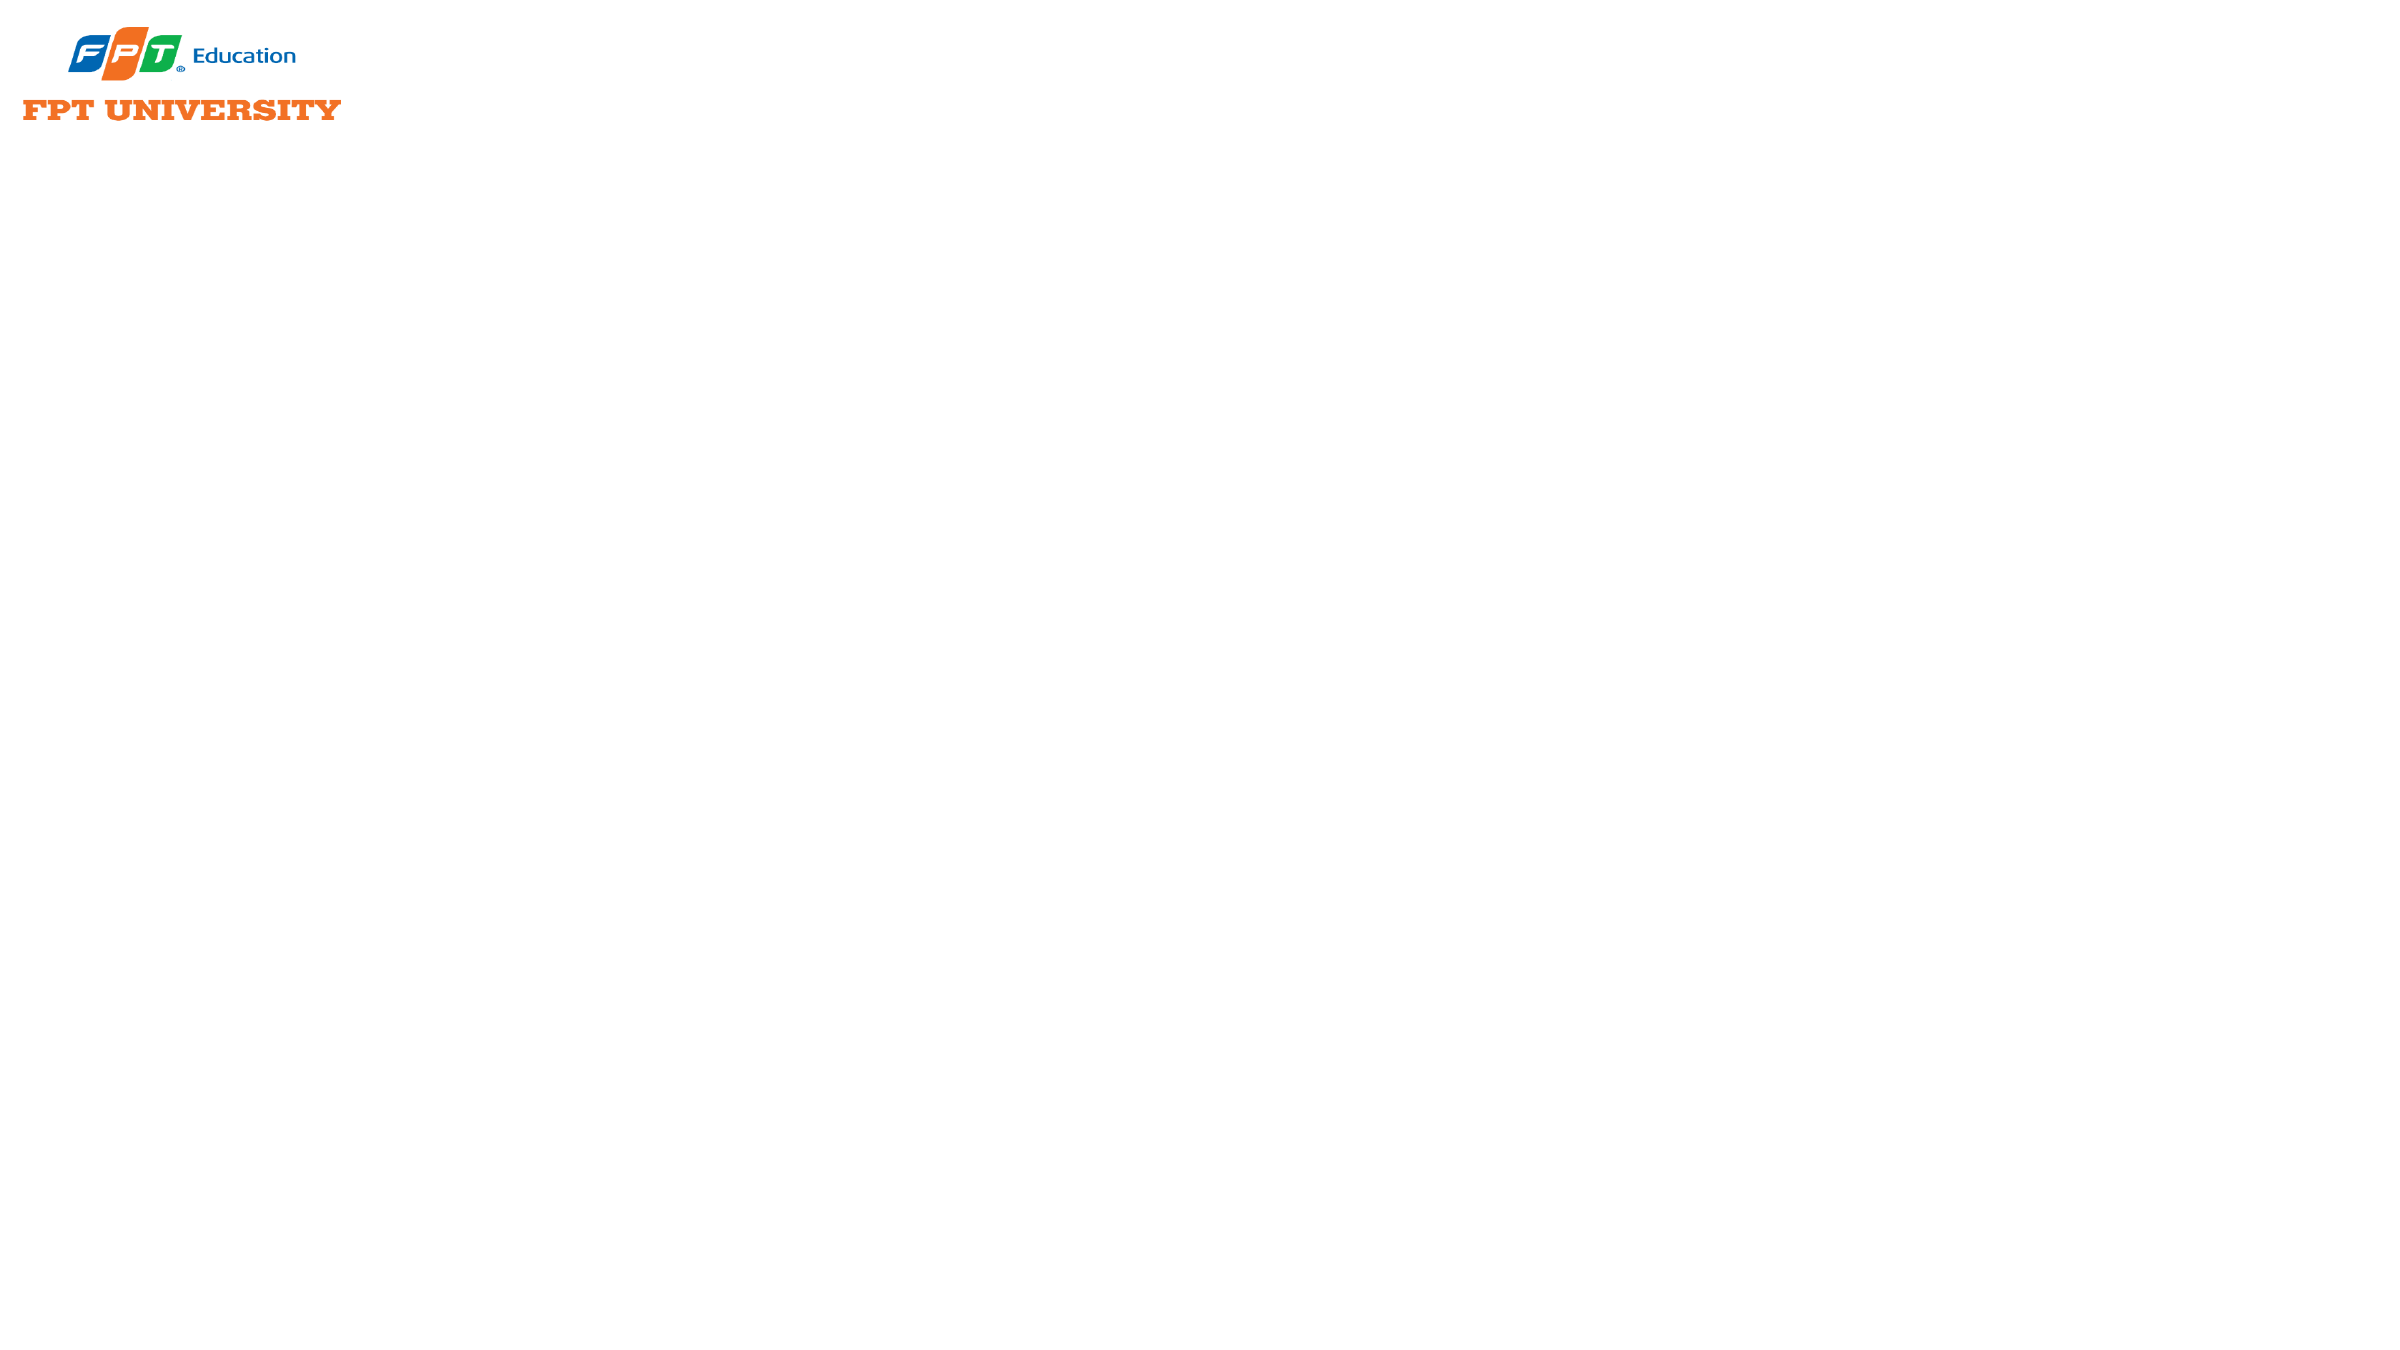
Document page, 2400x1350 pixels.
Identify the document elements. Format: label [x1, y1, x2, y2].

picture [0, 0, 353, 146]
